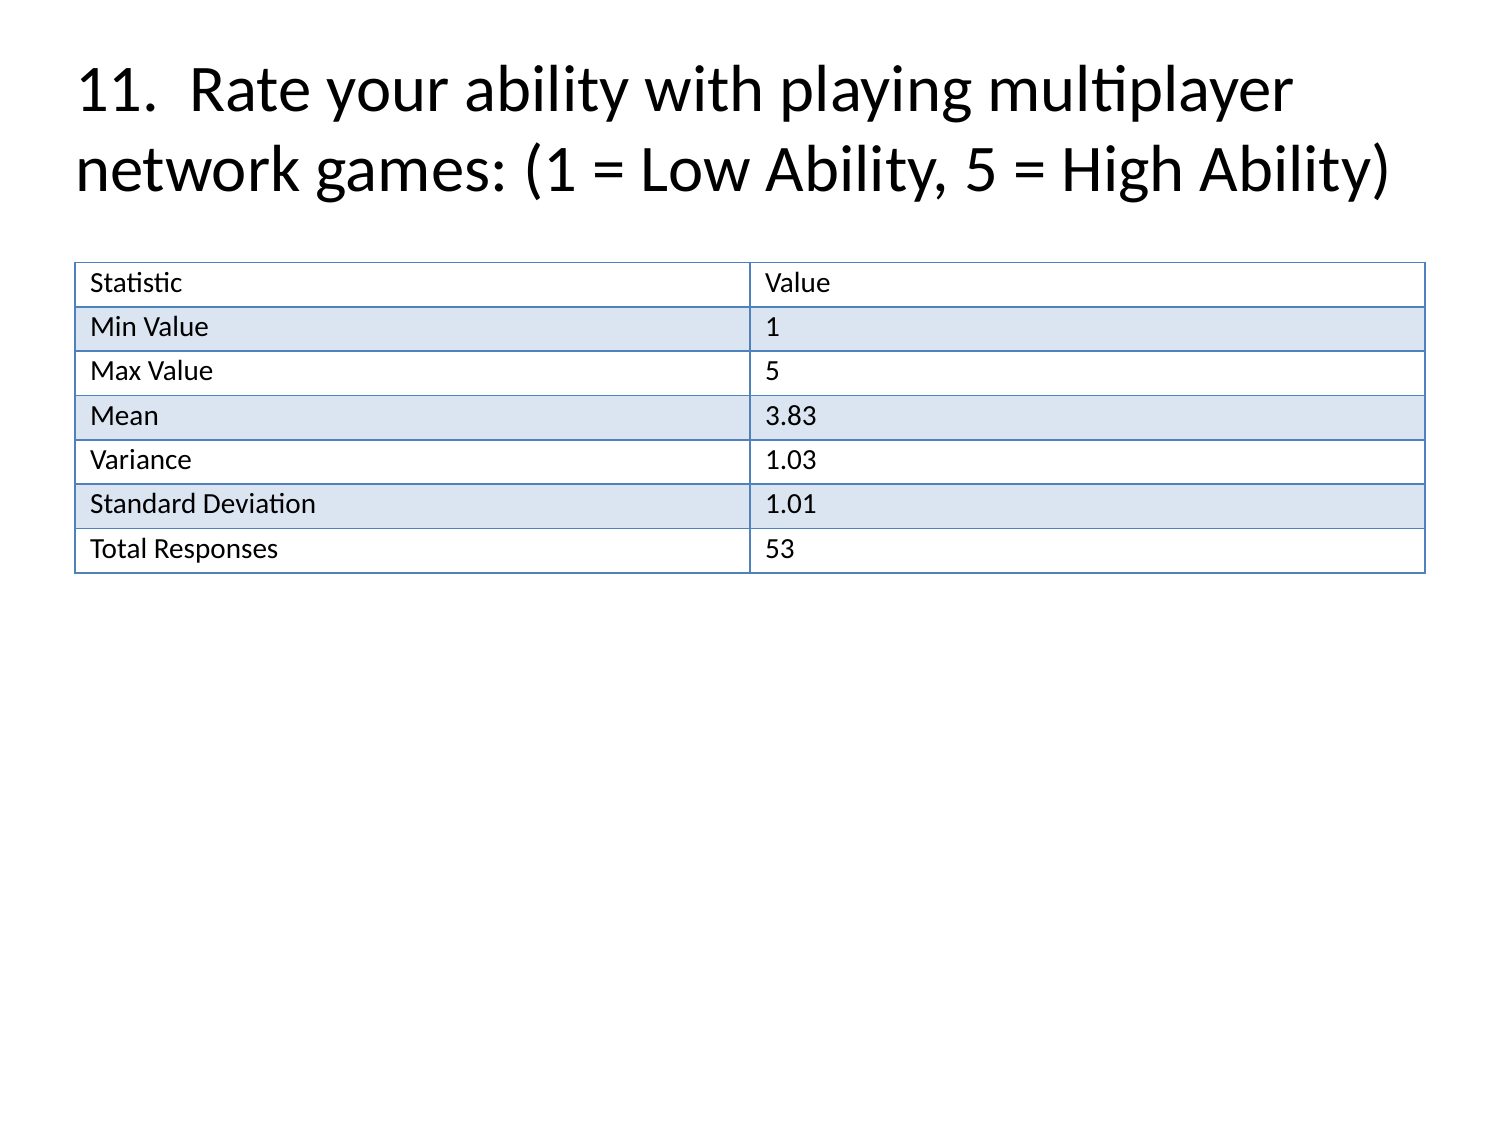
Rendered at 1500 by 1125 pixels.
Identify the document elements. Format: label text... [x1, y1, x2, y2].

table_cell 1.01 [751, 485, 1424, 528]
table_cell Min Value [76, 308, 749, 350]
table_cell Max Value [76, 352, 749, 395]
table_cell Total Responses [76, 529, 749, 572]
table_header Statistic [76, 263, 749, 306]
table_cell Mean [76, 396, 749, 439]
table_cell Standard Deviation [76, 485, 749, 528]
table_cell 3.83 [751, 396, 1424, 439]
table_header Value [751, 263, 1424, 306]
table_cell Variance [76, 441, 749, 483]
table_cell 53 [751, 529, 1424, 572]
title 11. Rate your ability with playing multiplayer network games: (1 = Low Ability, 5 = High Ability) [75, 45, 1425, 233]
table_cell 1.03 [751, 441, 1424, 483]
table_cell 5 [751, 352, 1424, 395]
table_cell 1 [751, 308, 1424, 350]
